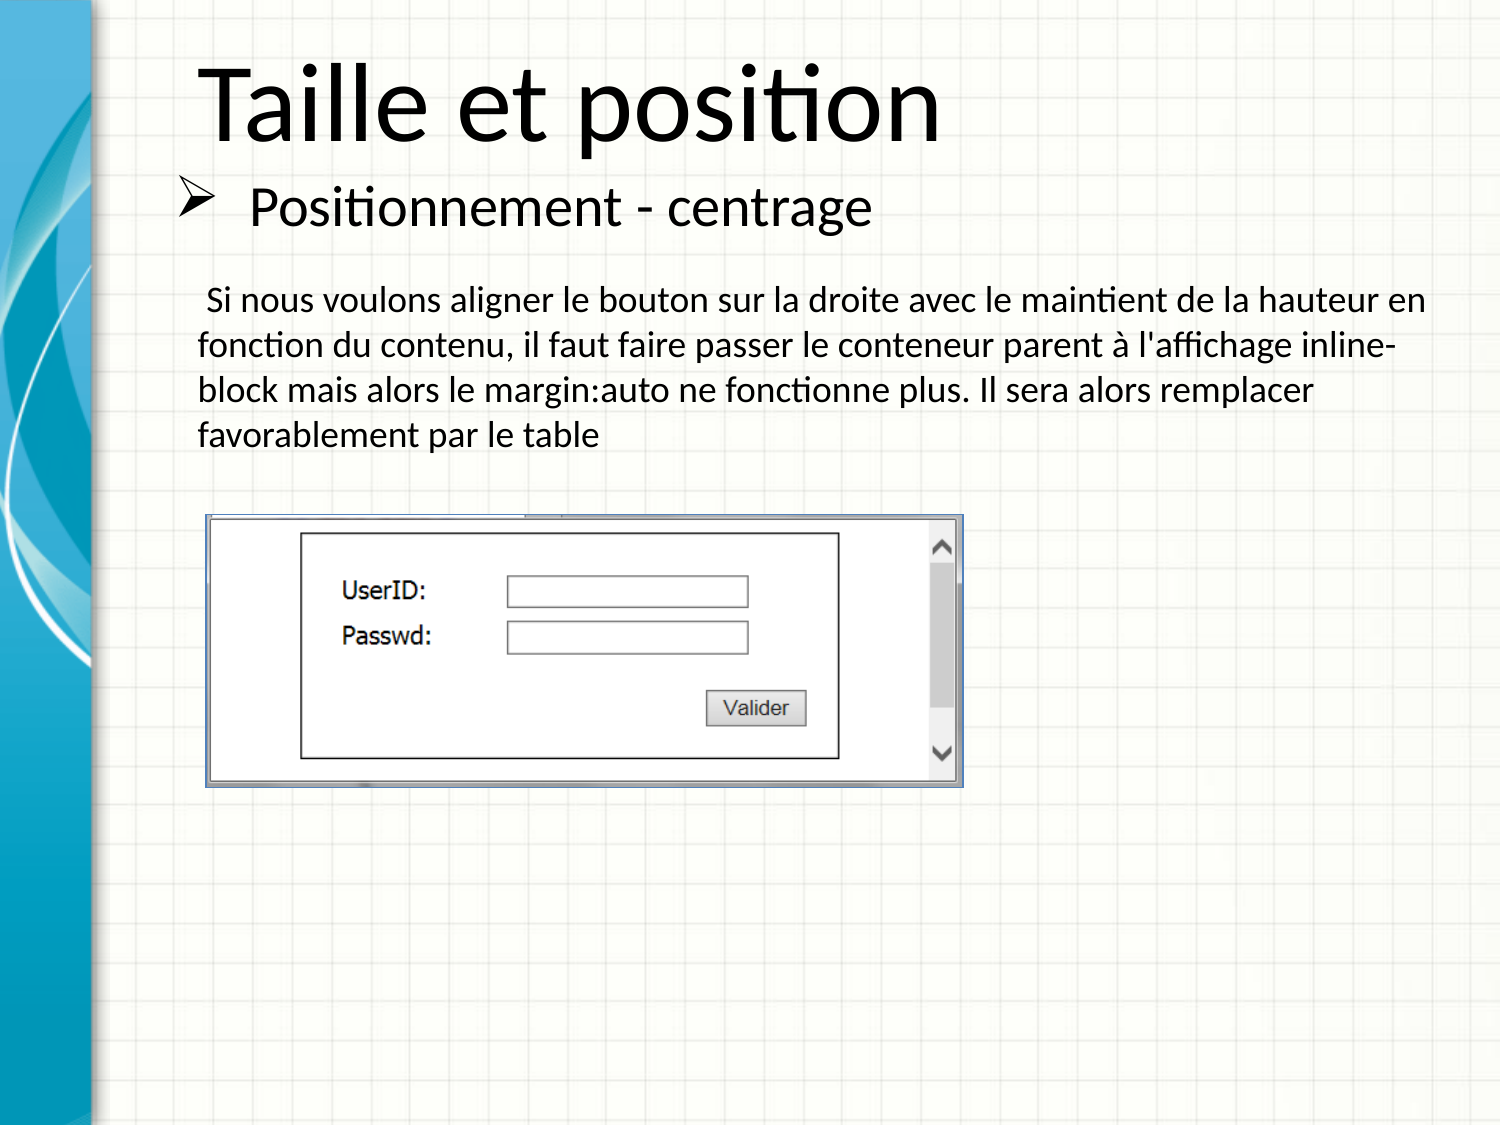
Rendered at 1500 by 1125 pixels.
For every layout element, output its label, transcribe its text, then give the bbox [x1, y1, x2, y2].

text_box Positionnement - centrage [159, 160, 1471, 246]
text_box Taille et position [183, 21, 1058, 160]
text_box Si nous voulons aligner le bouton sur la droite avec le maintient de la hauteur en fonction du contenu, il faut faire passer le conteneur parent à l'affichage inline-block mais alors le margin:auto ne fonctionne plus. Il sera alors remplacer favorablement par le table [182, 267, 1459, 462]
picture [0, 0, 1500, 1125]
